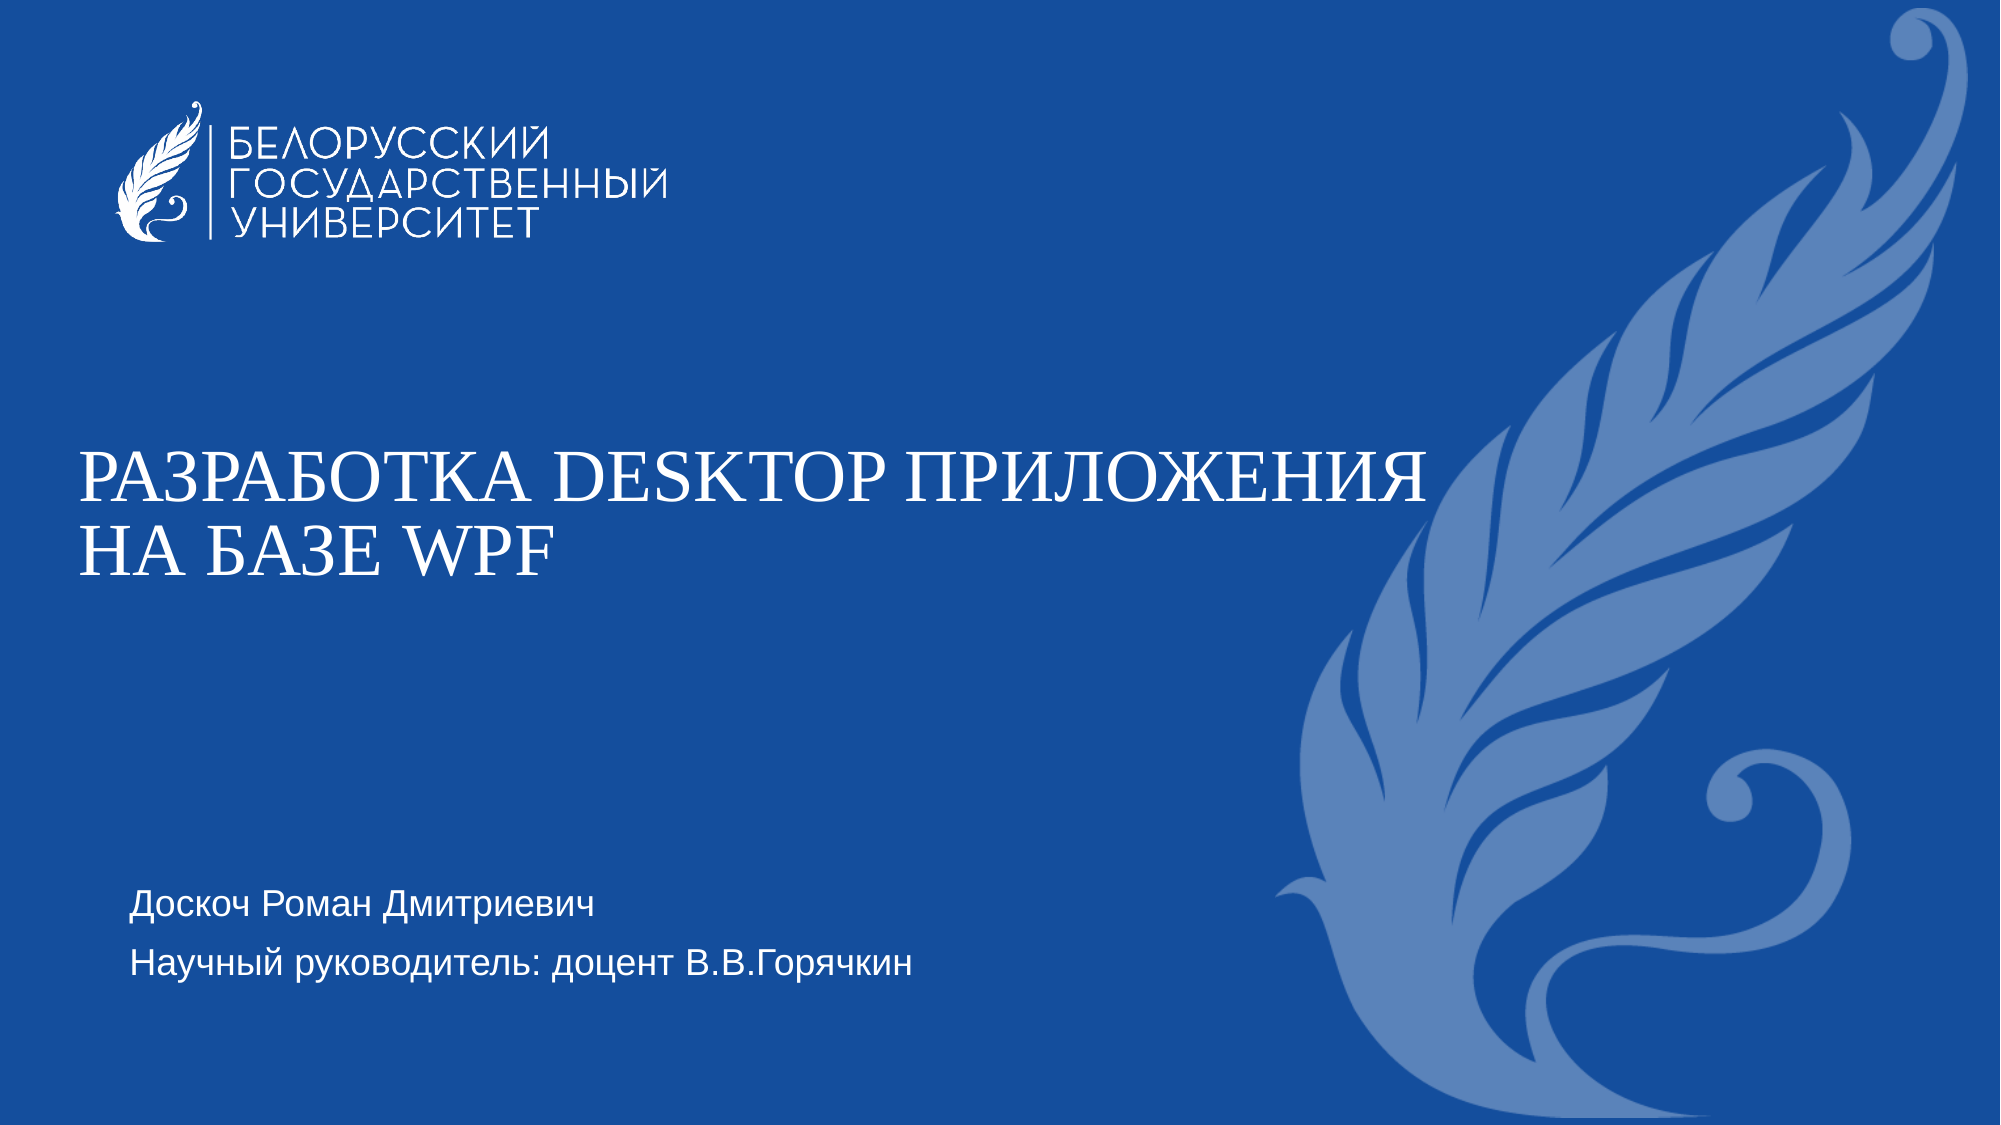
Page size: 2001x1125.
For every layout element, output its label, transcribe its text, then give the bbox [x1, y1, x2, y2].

title РАЗРАБОТКА DESKTOP ПРИЛОЖЕНИЯ НА БАЗЕ WPF [63, 404, 1564, 599]
picture [114, 101, 666, 242]
picture [1275, 8, 1968, 1118]
subtitle Доскоч Роман Дмитриевич Научный руководитель: доцент В.В.Горячкин [114, 878, 1615, 1053]
